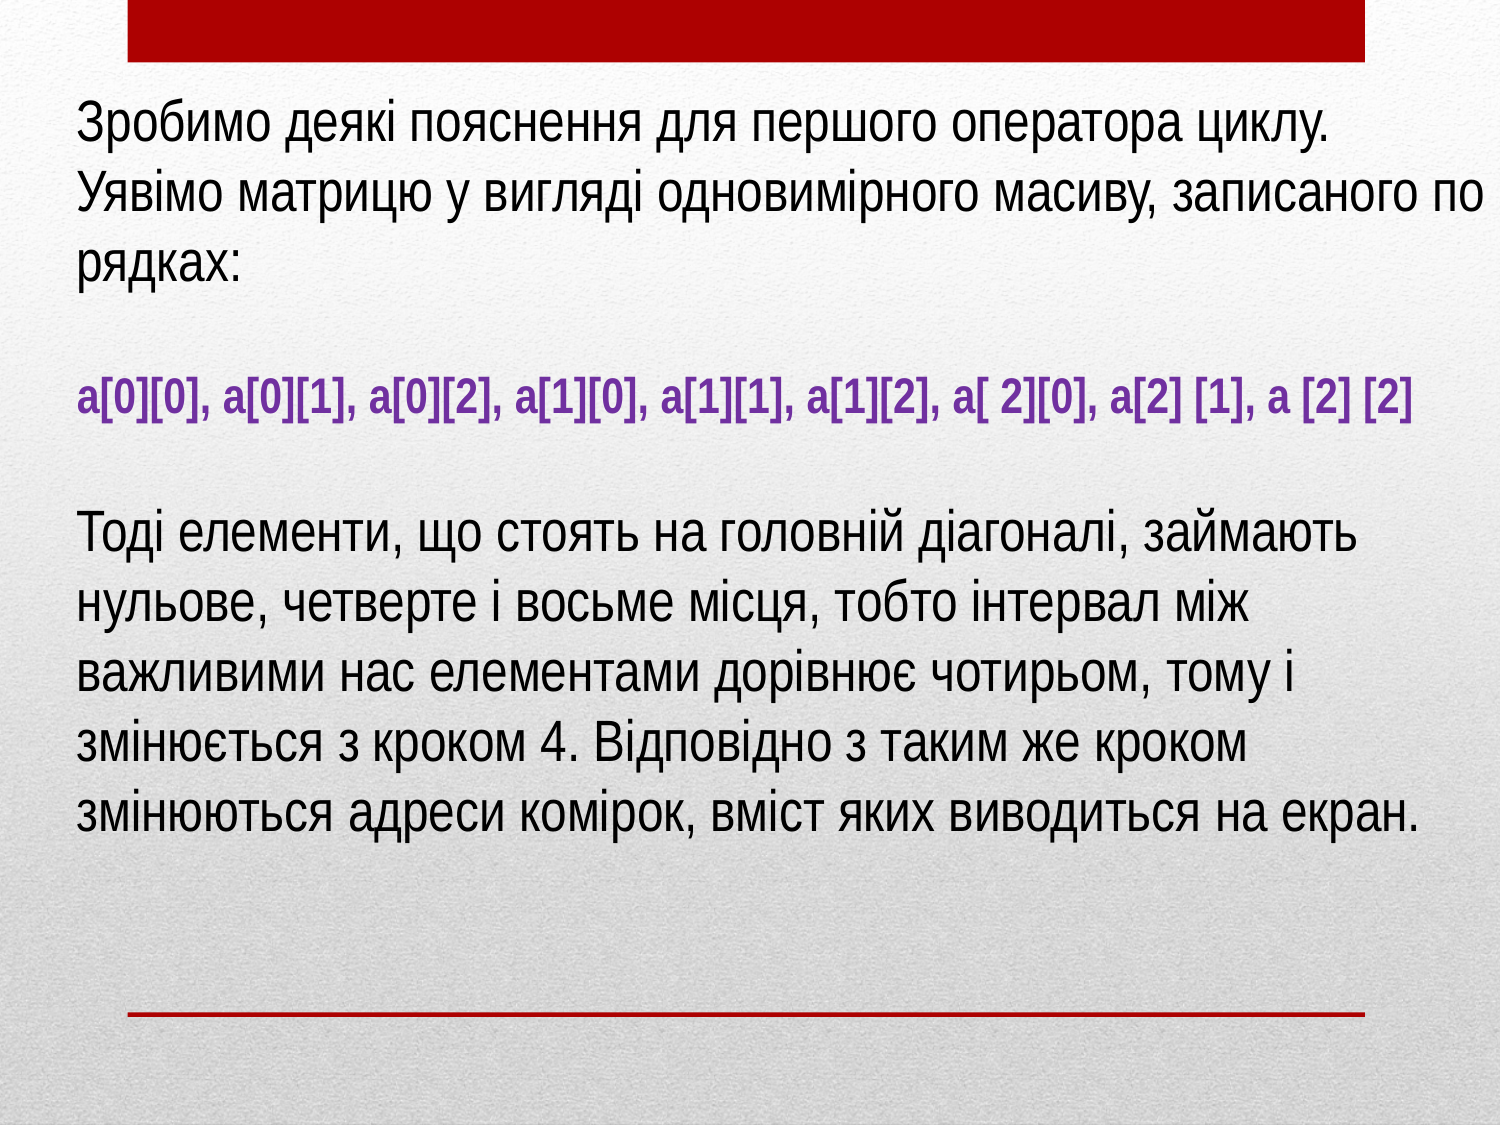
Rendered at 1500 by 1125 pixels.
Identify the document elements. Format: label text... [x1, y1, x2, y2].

text_box Зробимо деякі пояснення для першого оператора циклу. Уявімо матрицю у вигляді одновимірного масиву, записаного по рядках: a[0][0], a[0][1], a[0][2], a[1][0], a[1][1], a[1][2], a[ 2][0], a[2] [1], a [2] [2] Тоді елементи, що стоять на головній діагоналі, займають нульове, четверте і восьме місця, тобто інтервал між важливими нас елементами дорівнює чотирьом, тому i змінюється з кроком 4. Відповідно з таким же кроком змінюються адреси комірок, вміст яких виводиться на екран. [62, 75, 1500, 921]
